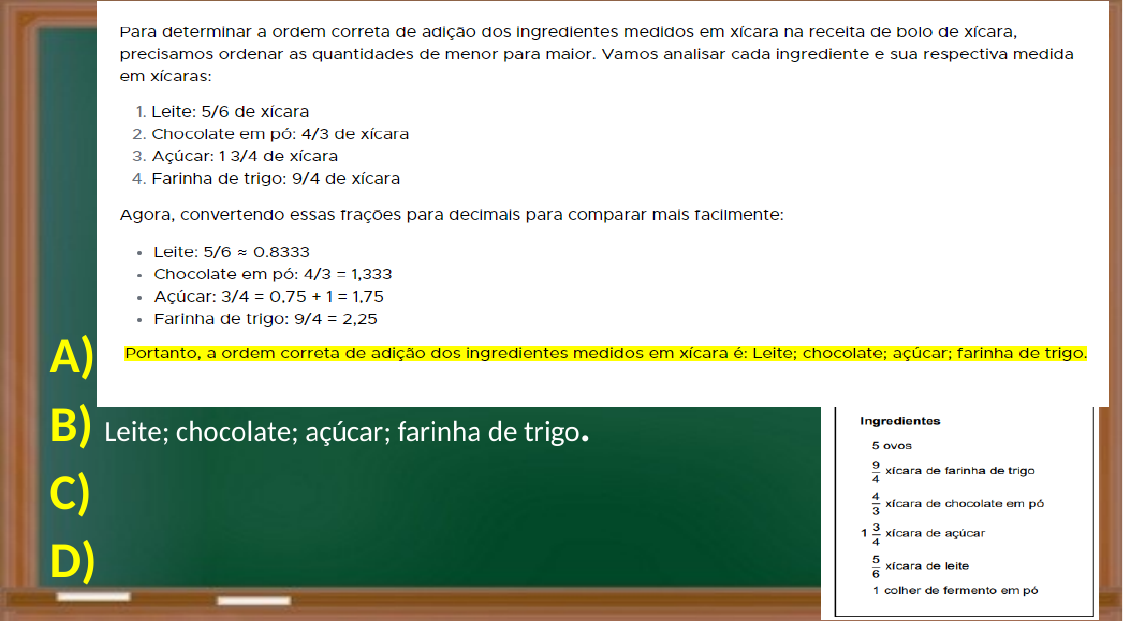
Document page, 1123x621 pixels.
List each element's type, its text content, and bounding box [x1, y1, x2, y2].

text_box B) Leite; chocolate; açúcar; farinha de trigo. [41, 387, 821, 455]
text_box D) [41, 524, 821, 592]
text_box C) [41, 455, 821, 524]
picture [0, 0, 1123, 621]
text_box A) [41, 319, 97, 387]
